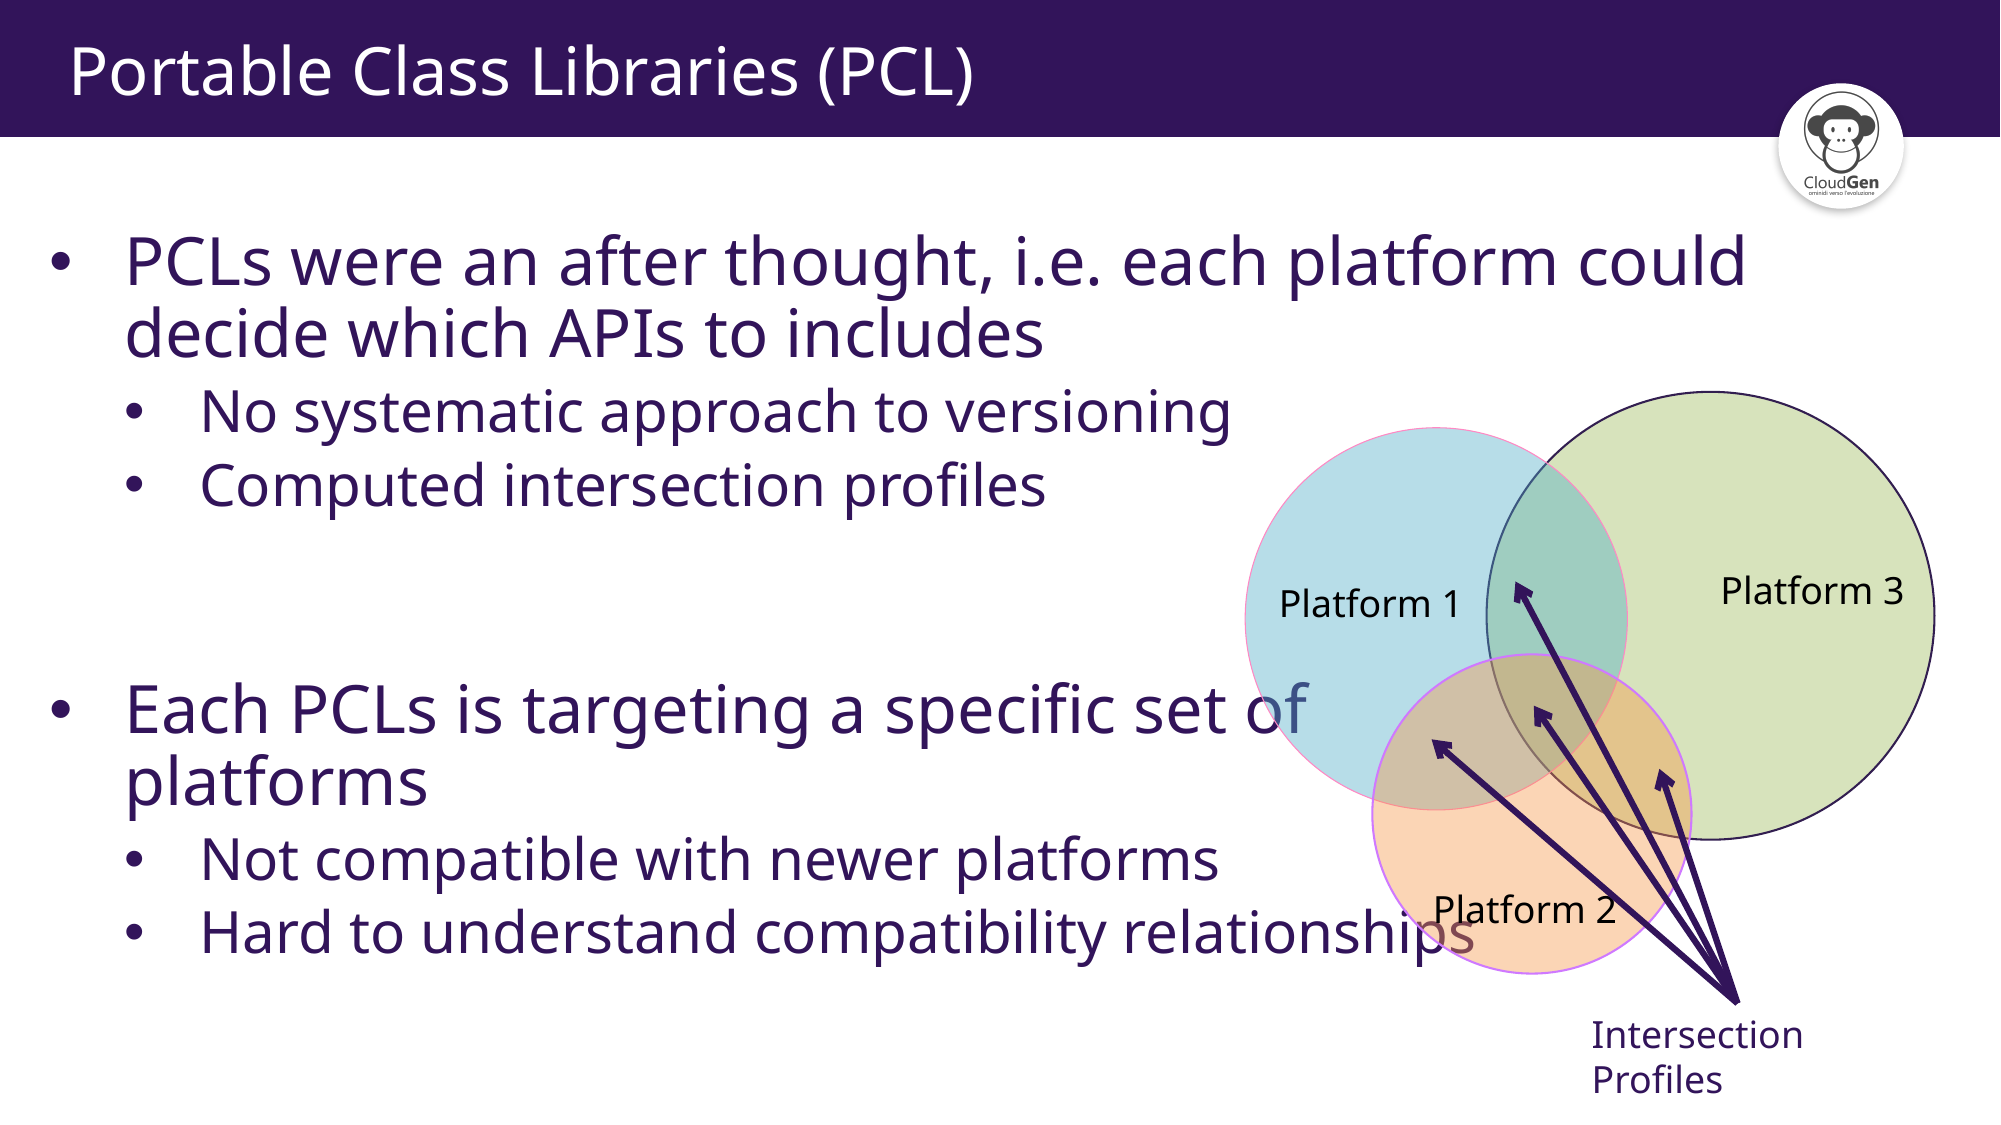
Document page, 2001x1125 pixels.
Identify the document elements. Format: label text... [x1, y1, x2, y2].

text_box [1372, 654, 1515, 974]
title Portable Class Libraries (PCL) [53, 22, 1863, 126]
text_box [1486, 391, 1935, 840]
picture [1785, 86, 1897, 197]
list PCLs were an after thought, i.e. each platform could decide which APIs to includes No systematic approach to versioning Computed intersection profiles Each PCLs is targeting a specific set of platforms Not compatible with newer platforms Hard to understand compatibility relationships [34, 220, 1844, 1103]
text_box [1515, 581, 1738, 1004]
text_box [1245, 427, 1628, 810]
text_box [1431, 739, 1515, 1004]
text_box Intersection Profiles [1576, 1003, 1899, 1108]
